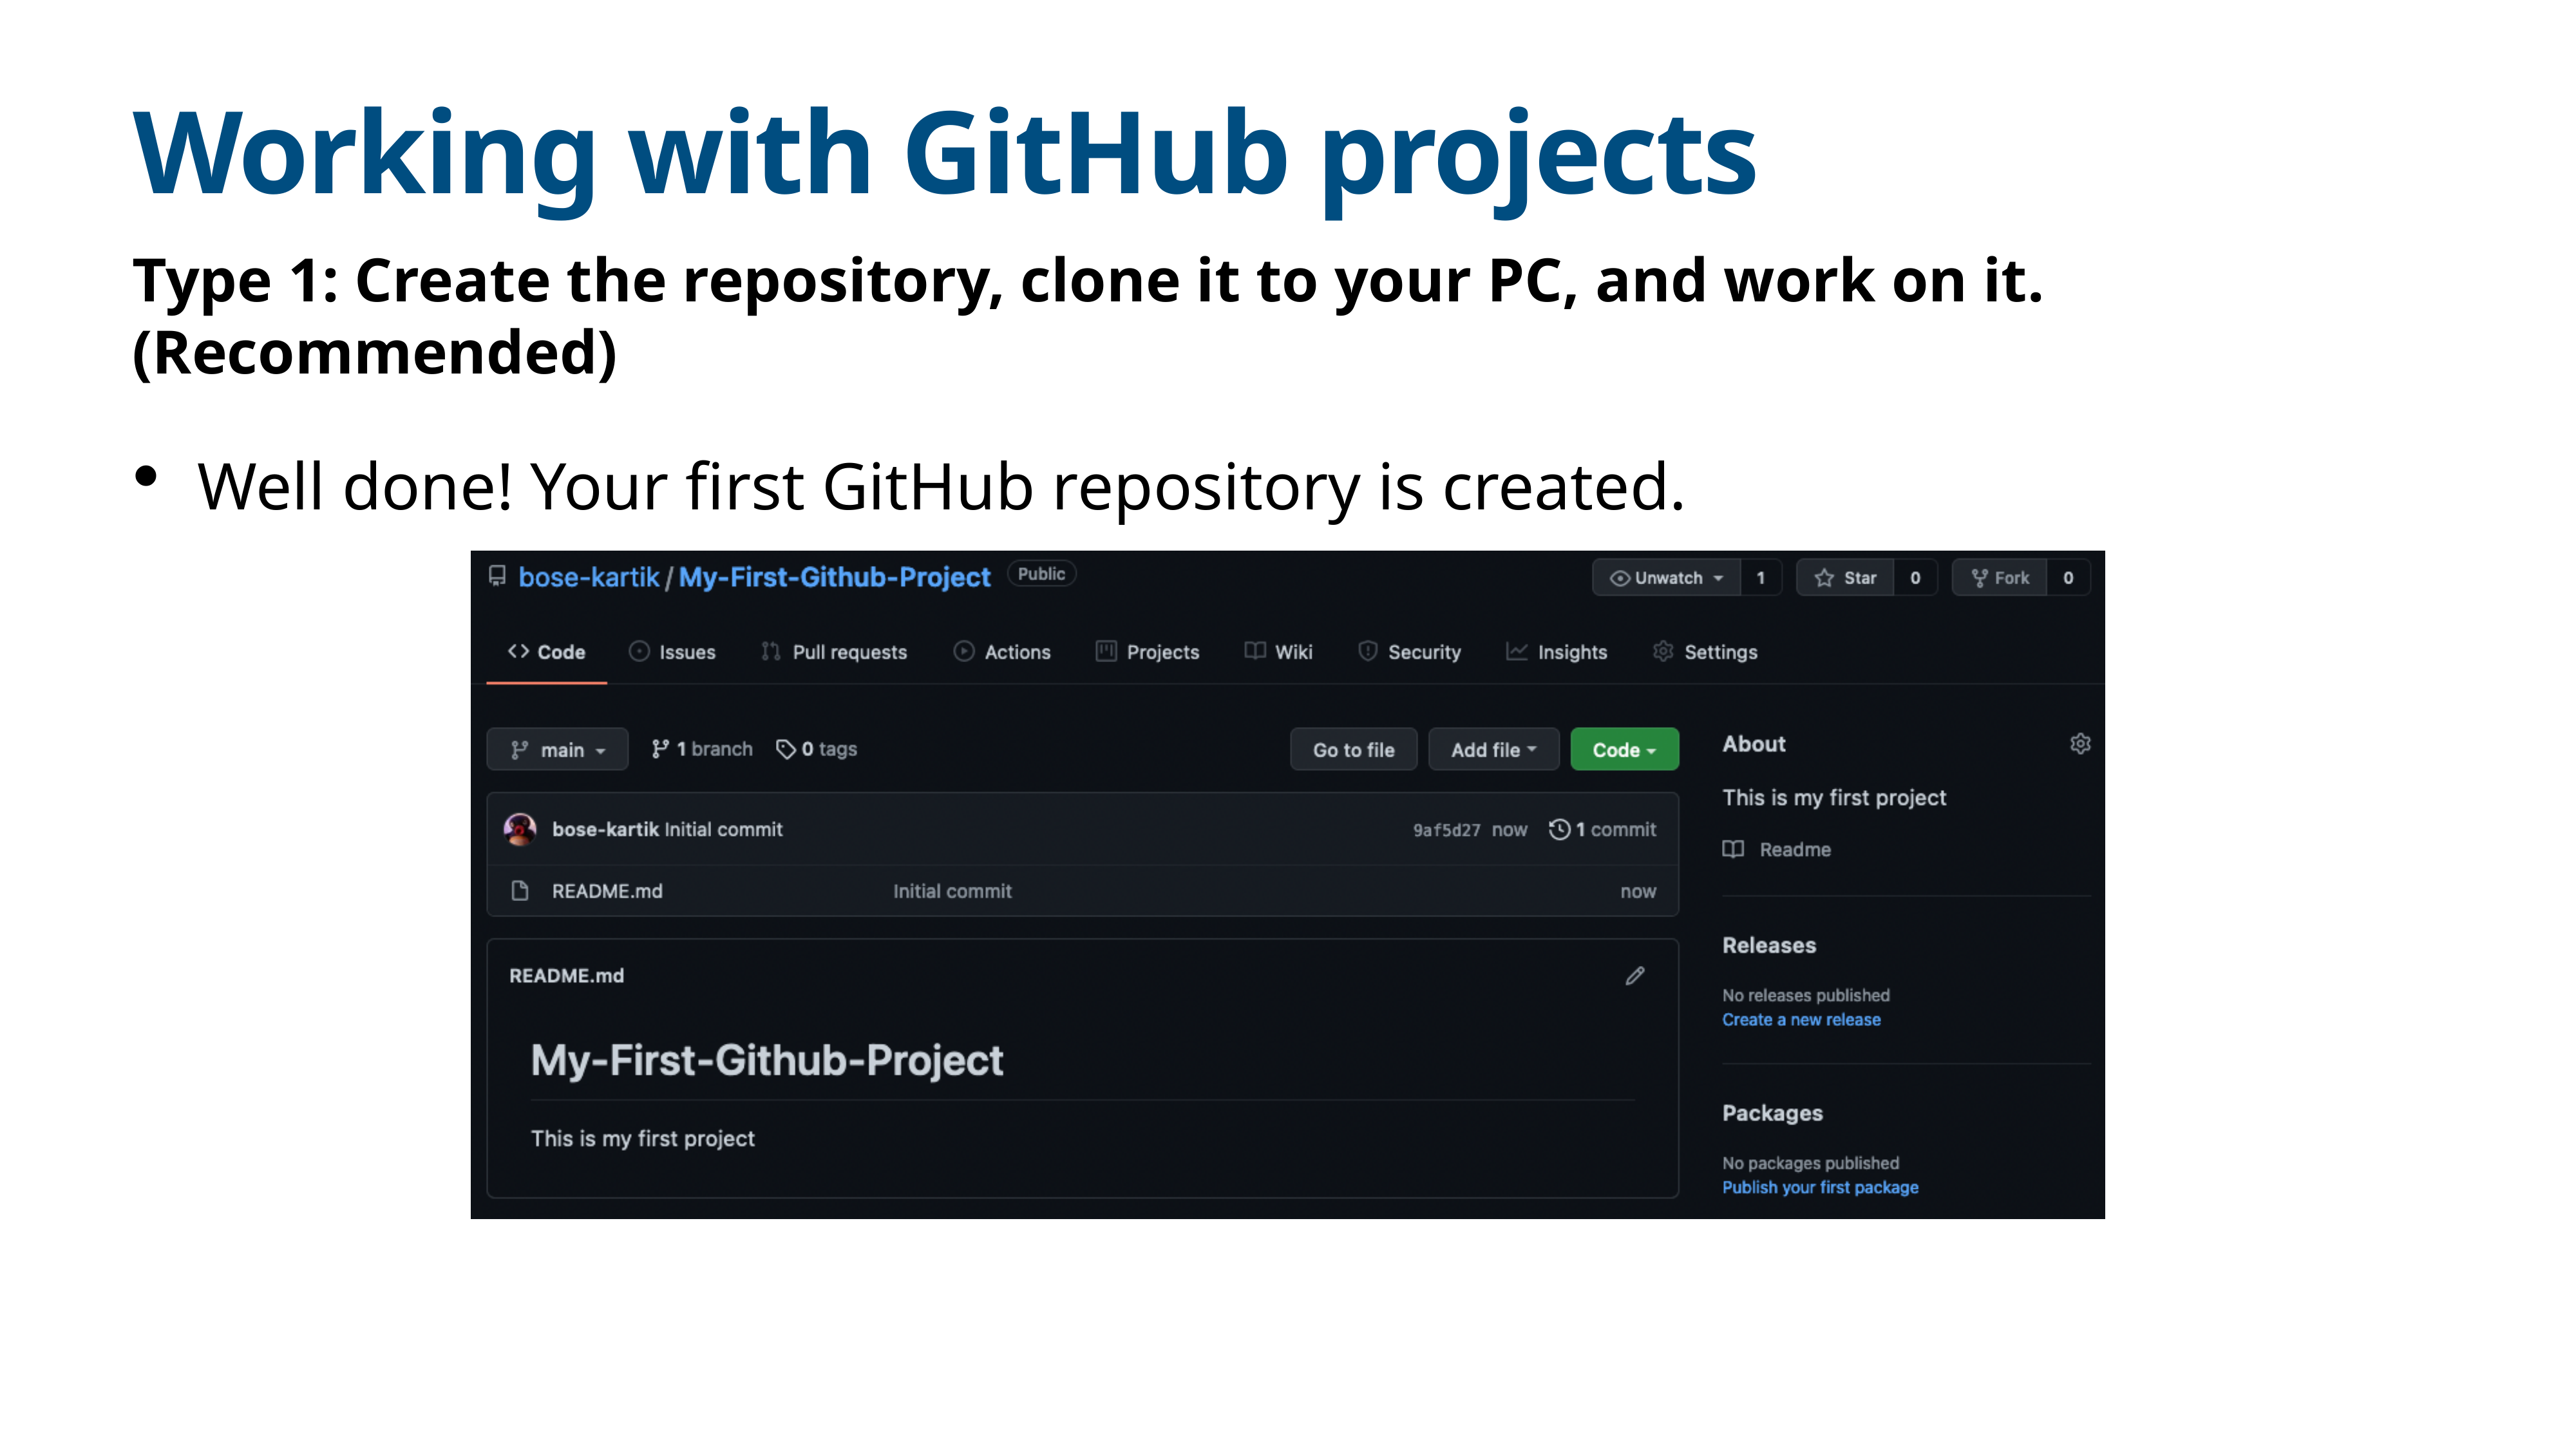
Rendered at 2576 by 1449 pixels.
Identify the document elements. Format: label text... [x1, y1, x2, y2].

title Working with GitHub projects [127, 100, 2449, 236]
list Well done! Your first GitHub repository is created. [127, 448, 2449, 1321]
picture [470, 551, 2105, 1219]
list Type 1: Create the repository, clone it to your PC, and work on it.(Recommended) [127, 236, 2449, 337]
